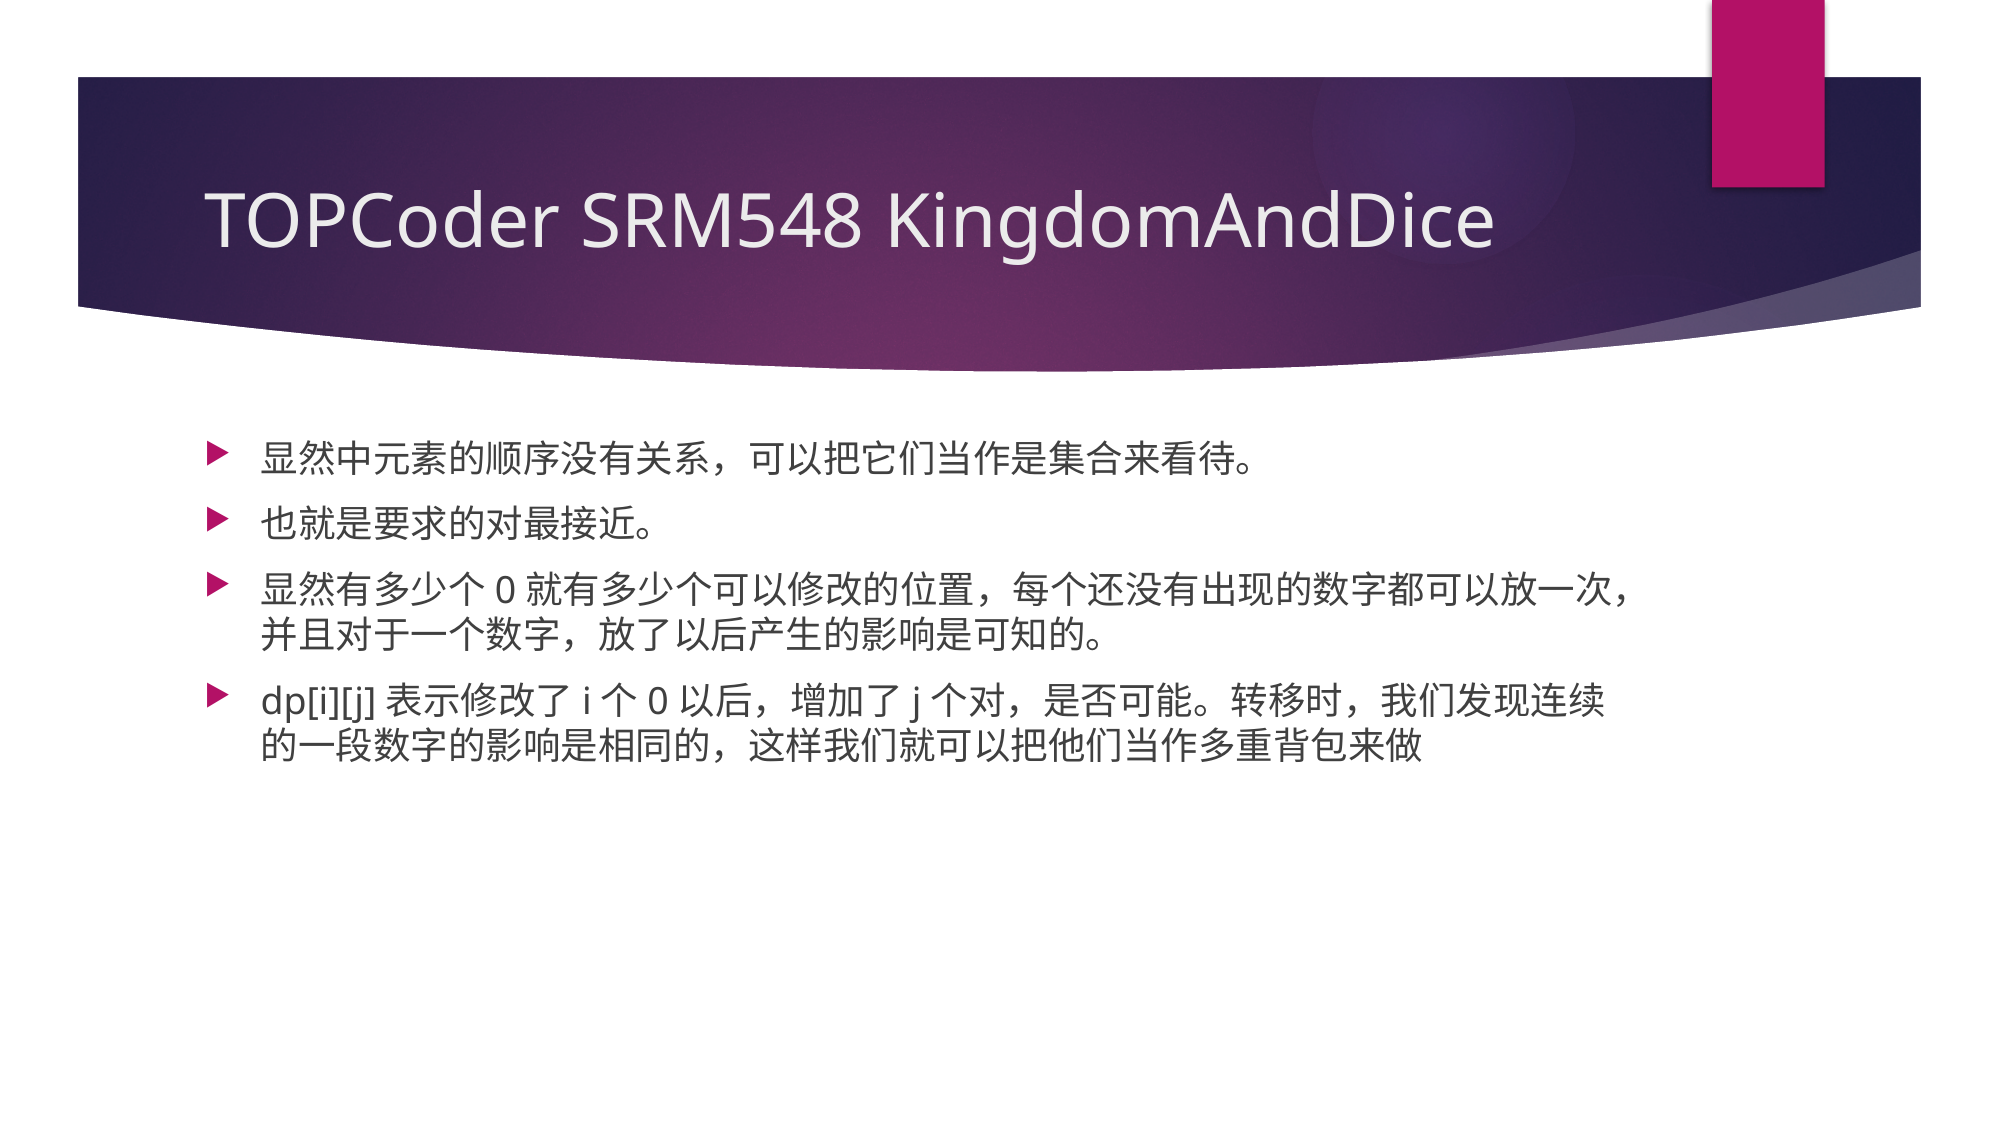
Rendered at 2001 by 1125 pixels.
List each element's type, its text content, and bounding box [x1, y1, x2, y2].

title TOPCoder SRM548 KingdomAndDice [189, 159, 1627, 276]
